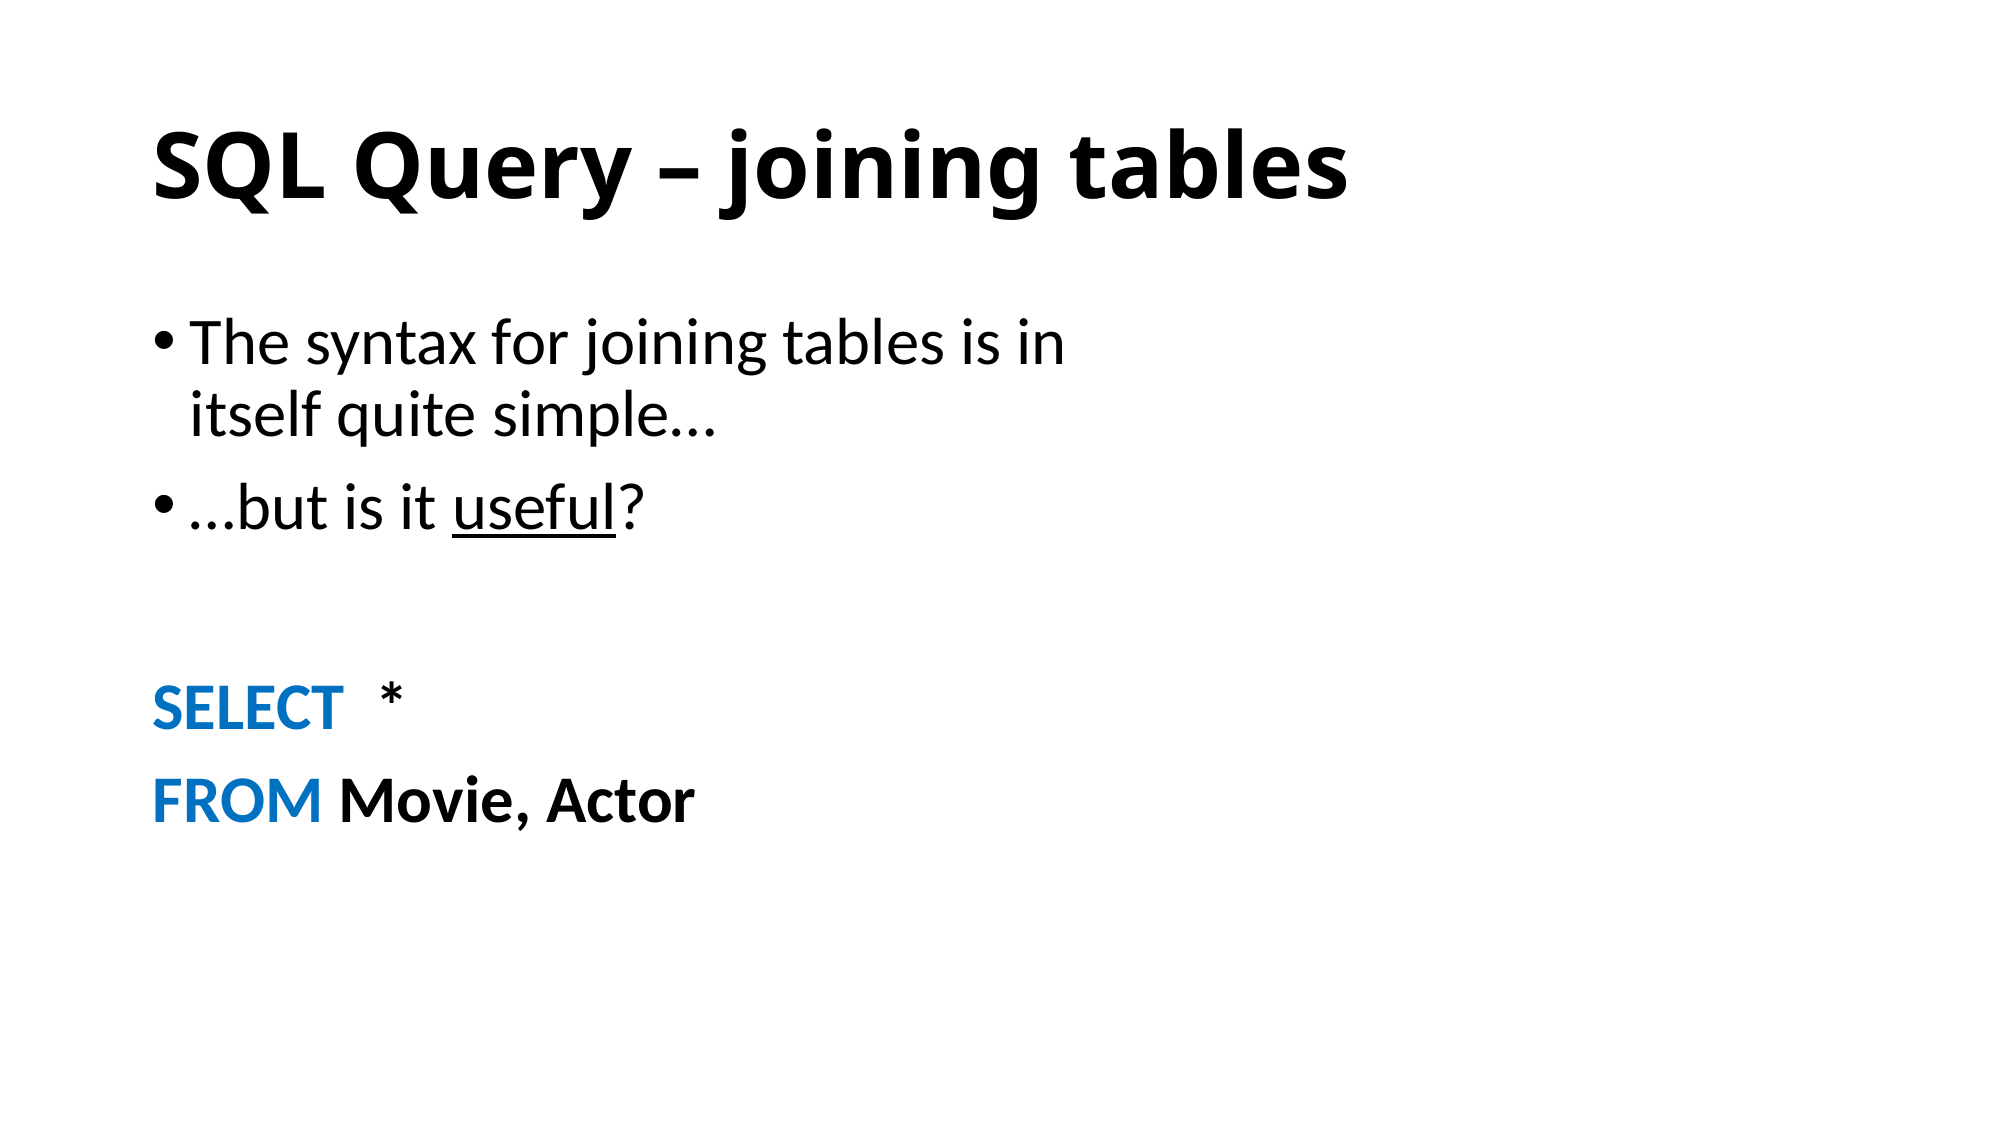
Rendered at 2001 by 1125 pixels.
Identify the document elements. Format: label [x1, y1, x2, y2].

title [137, 59, 1863, 278]
text_box [137, 664, 939, 990]
list [137, 299, 1151, 611]
